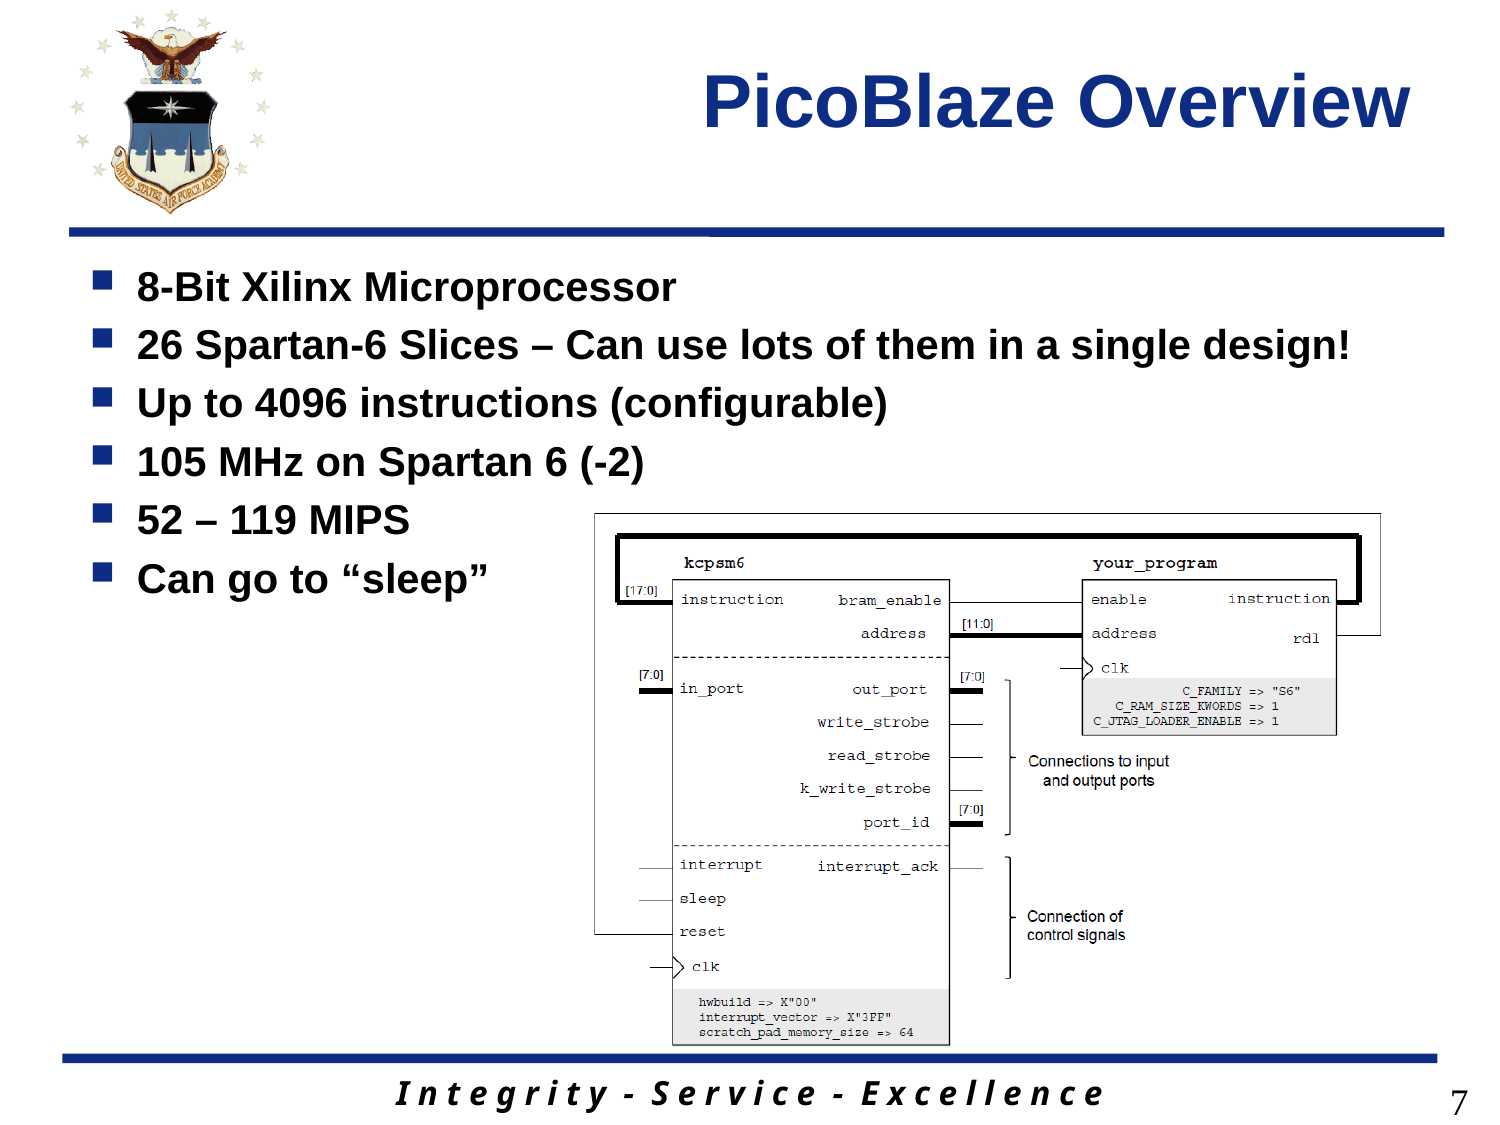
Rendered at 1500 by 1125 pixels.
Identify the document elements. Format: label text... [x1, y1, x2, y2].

title PicoBlaze Overview [313, 12, 1427, 201]
picture [587, 508, 1388, 1050]
list 8-Bit Xilinx Microprocessor 26 Spartan-6 Slices – Can use lots of them in a single design! Up to 4096 instructions (configurable) 105 MHz on Spartan 6 (-2) 52 – 119 MIPS Can go to “sleep” [74, 251, 1410, 526]
picture [63, 0, 275, 222]
slide_number 7 [1133, 1025, 1484, 1105]
